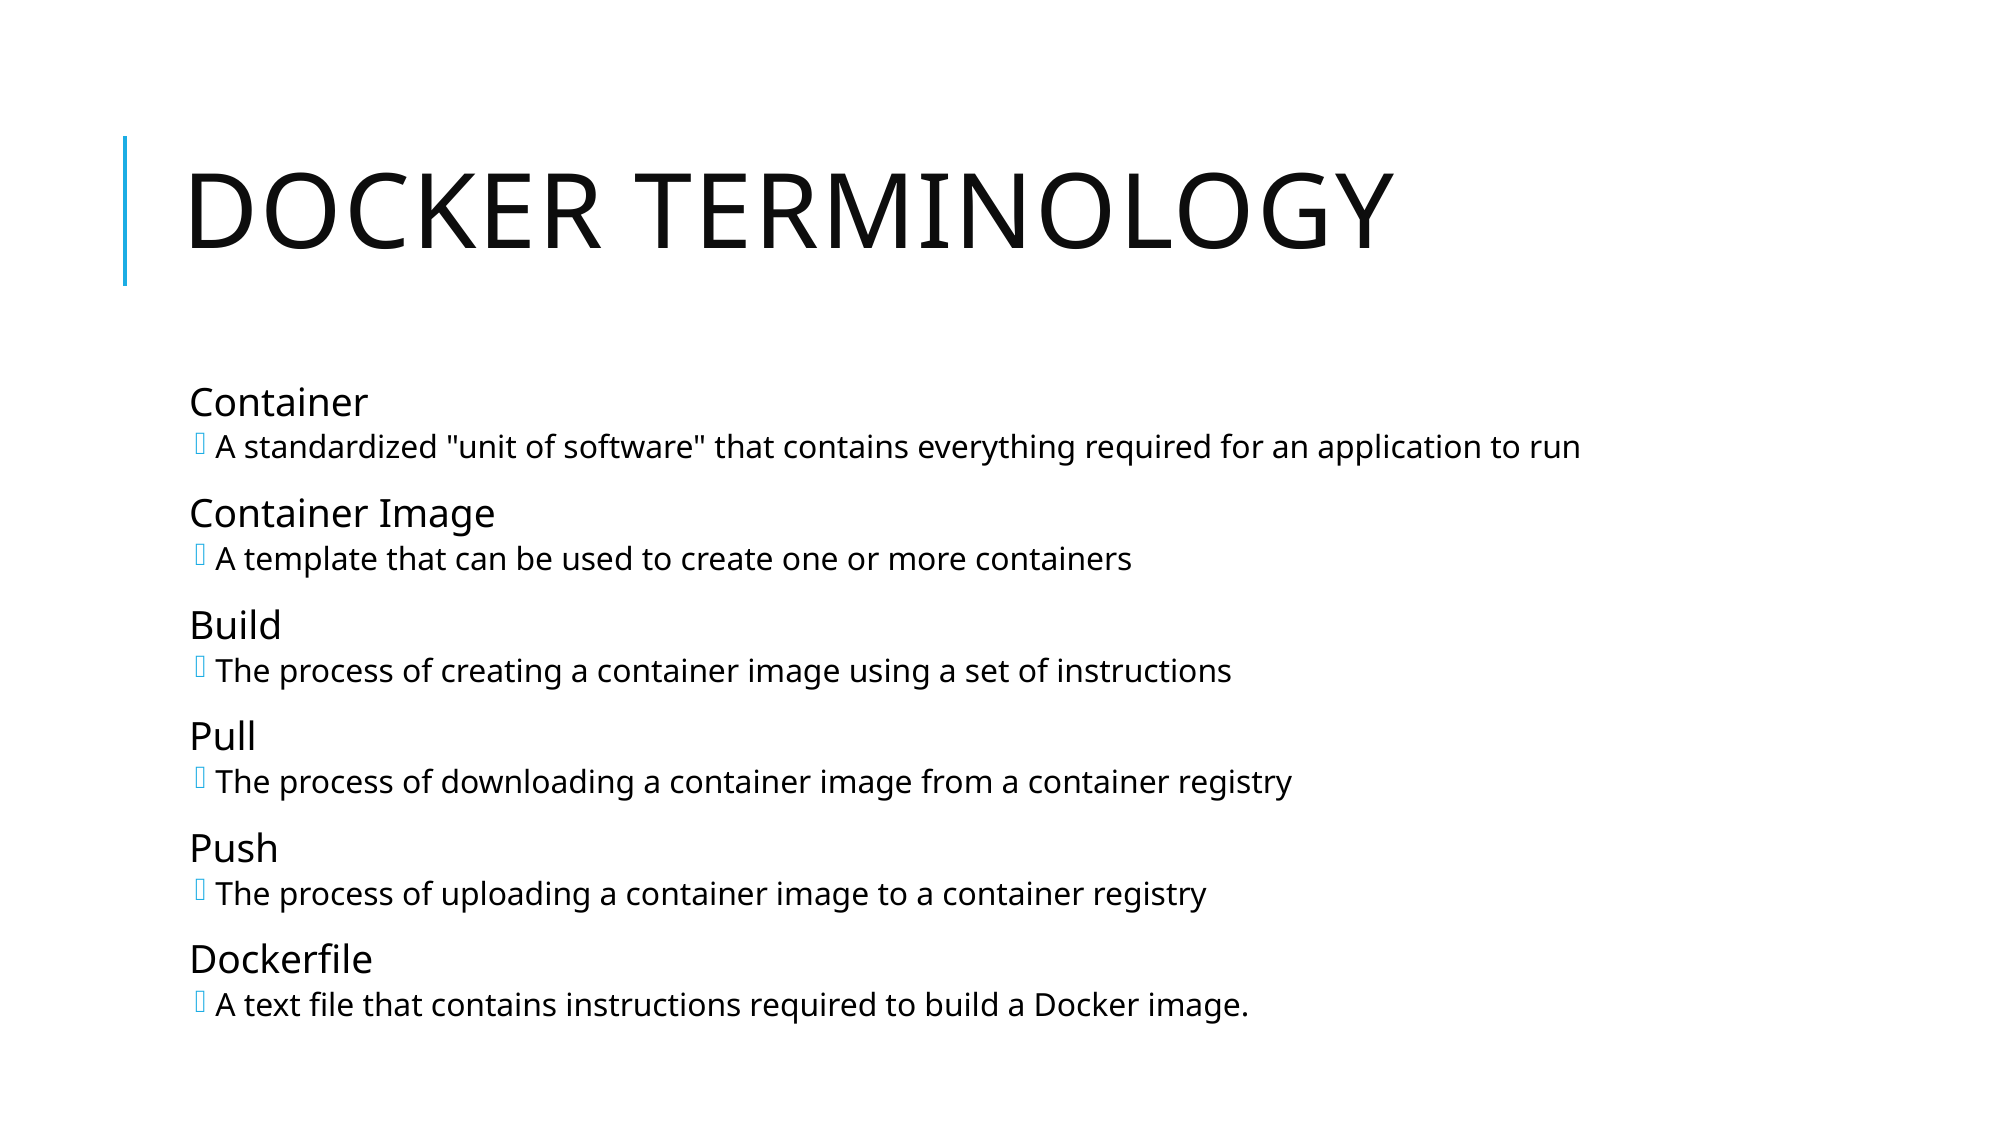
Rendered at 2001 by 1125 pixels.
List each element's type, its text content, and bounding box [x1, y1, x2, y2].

title Docker terminology [168, 96, 1763, 342]
list Container A standardized "unit of software" that contains everything required for an application to run Container Image A template that can be used to create one or more containers Build The process of creating a container image using a set of instructions Pull The process of downloading a container image from a container registry Push The process of uploading a container image to a container registry Dockerfile A text file that contains instructions required to build a Docker image. [168, 375, 1763, 1035]
